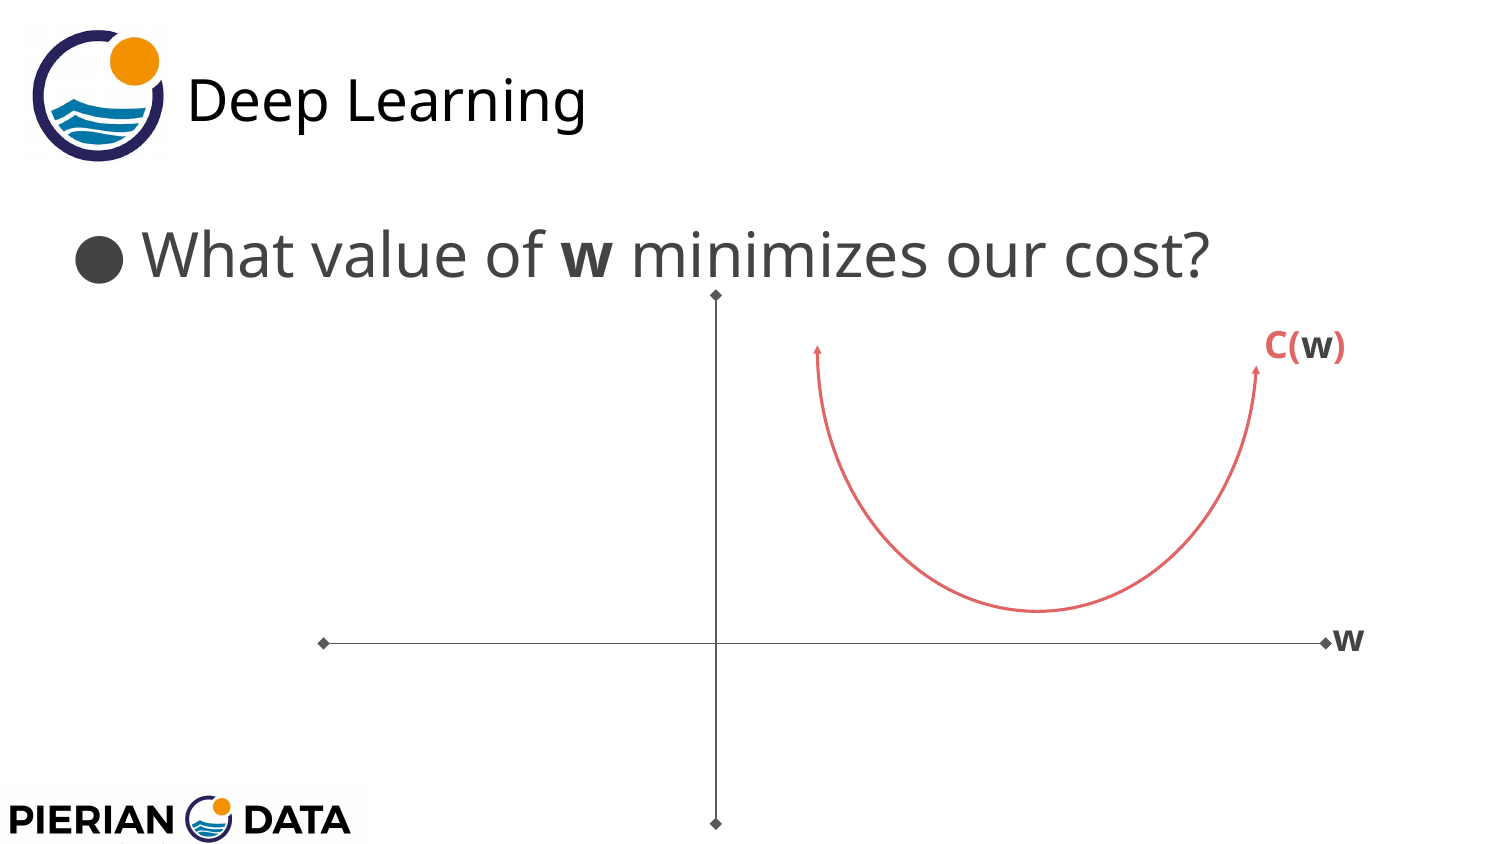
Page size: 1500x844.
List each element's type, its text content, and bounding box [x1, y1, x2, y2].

list w [1317, 599, 1444, 688]
text_box [813, 345, 1254, 612]
picture [24, 24, 172, 167]
list C(w) [1249, 305, 1500, 395]
list What value of w minimizes our cost? [51, 189, 1449, 316]
title Deep Learning [176, 48, 1449, 143]
picture [0, 787, 368, 844]
